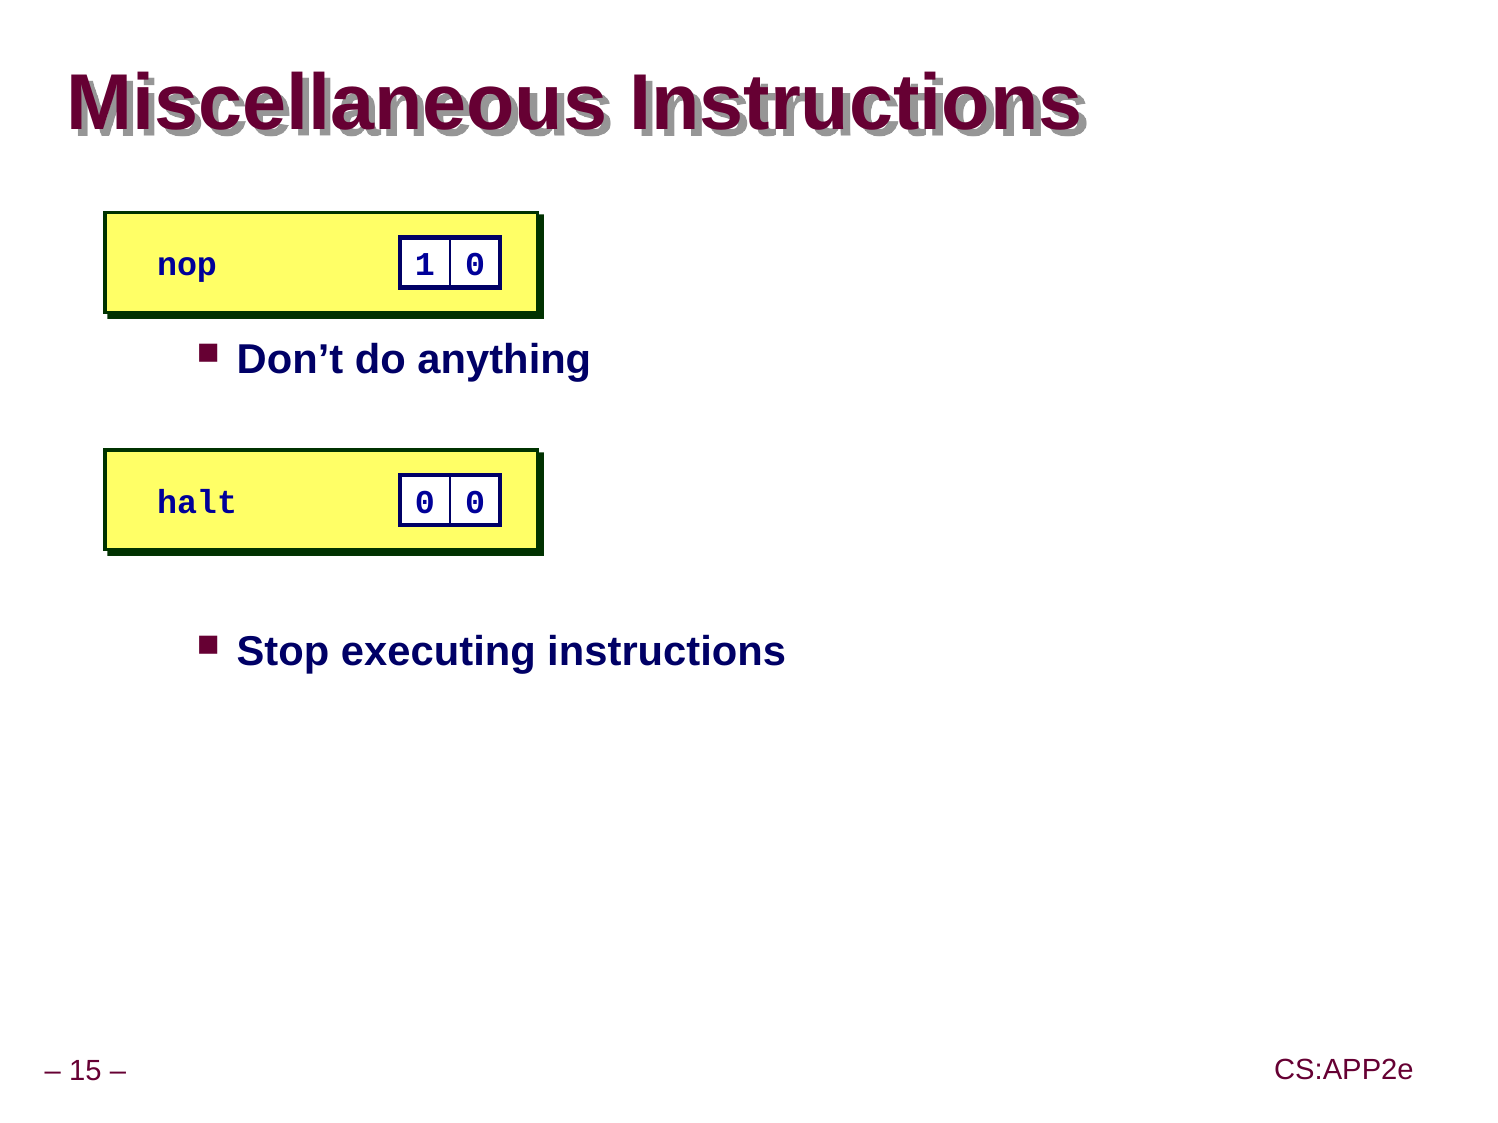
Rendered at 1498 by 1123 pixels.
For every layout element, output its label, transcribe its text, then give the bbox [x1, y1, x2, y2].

list Don’t do anything Stop executing instructions [99, 324, 1363, 581]
title Miscellaneous Instructions [66, 40, 1495, 169]
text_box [104, 449, 538, 551]
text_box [104, 212, 538, 313]
